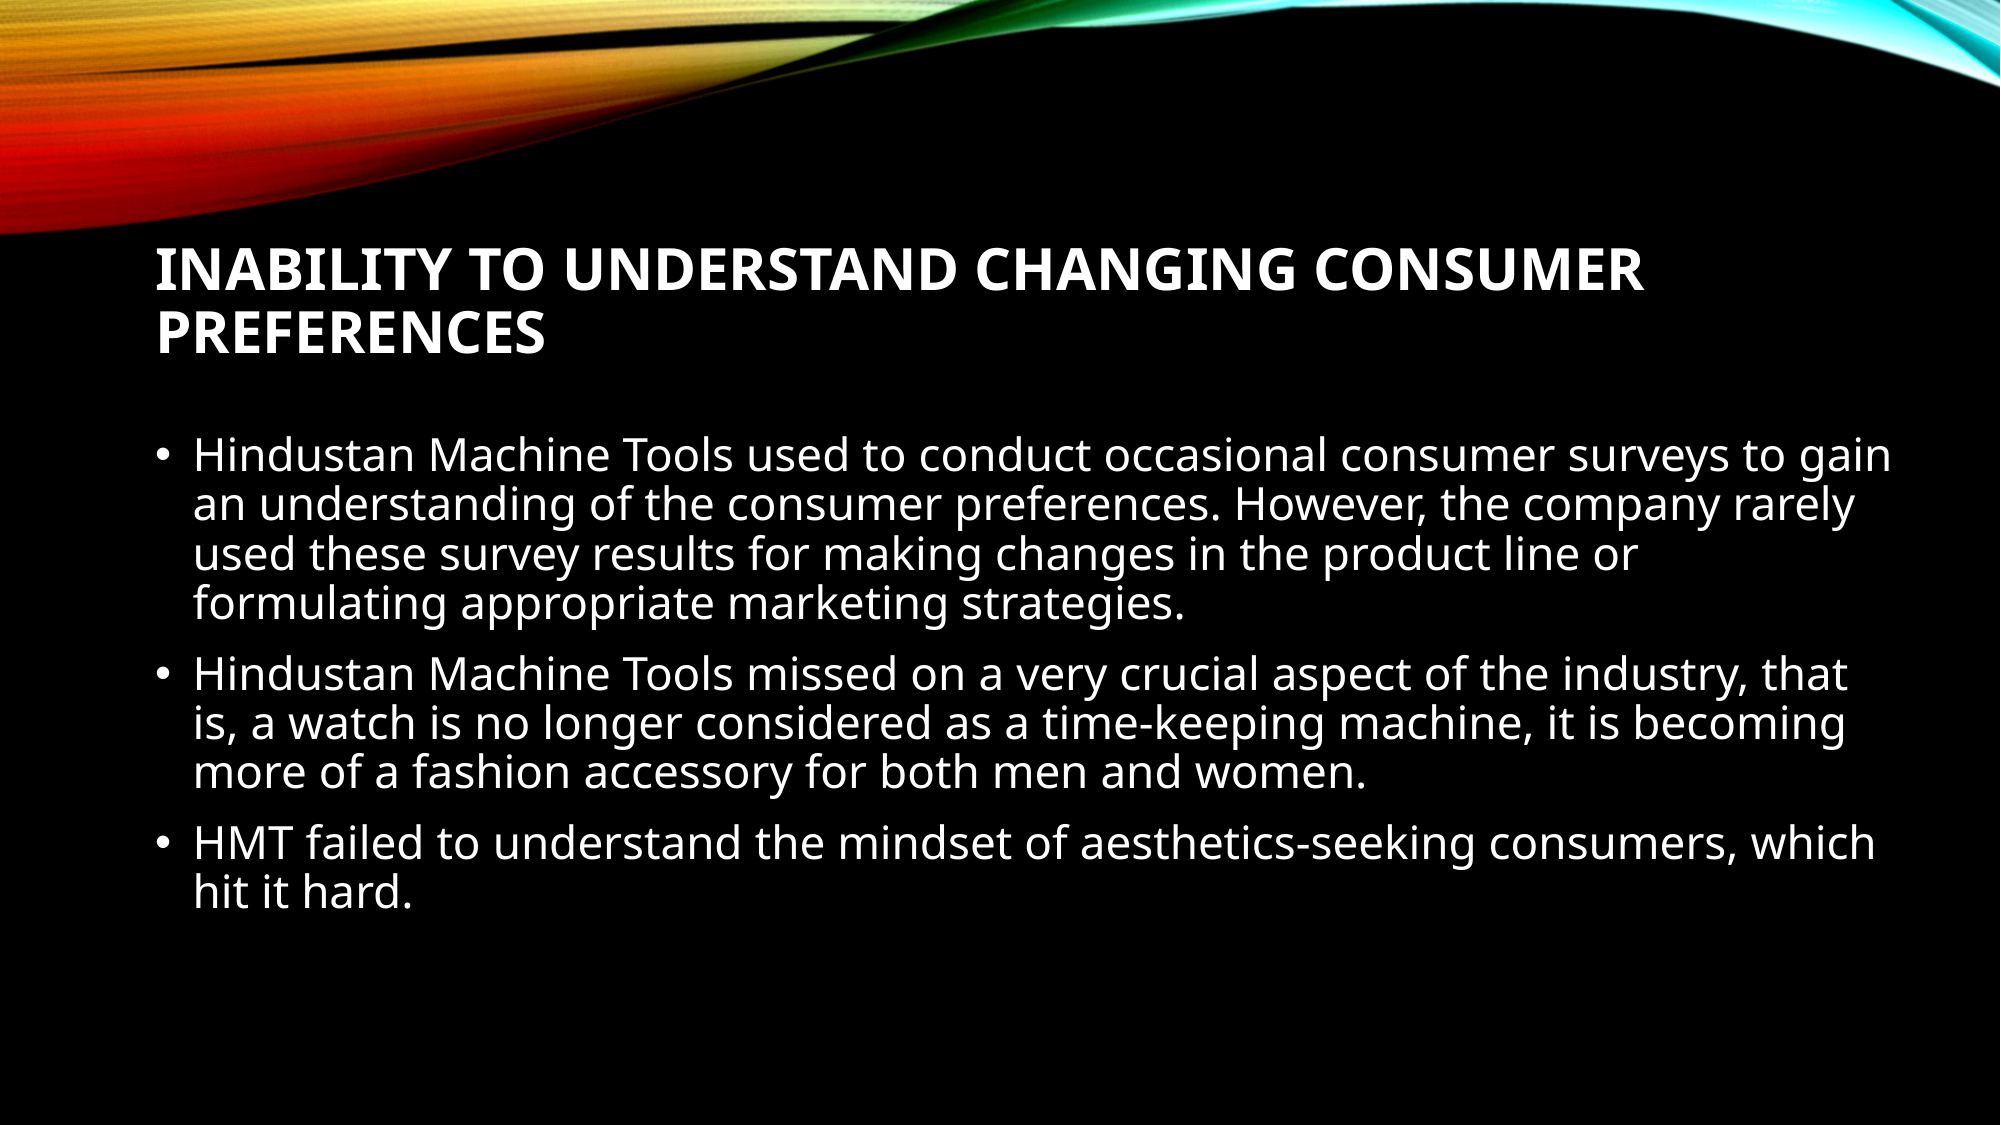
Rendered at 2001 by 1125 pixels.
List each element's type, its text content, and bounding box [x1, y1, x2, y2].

picture [0, 0, 2000, 237]
title Inability to Understand Changing Consumer Preferences [140, 231, 1860, 424]
list Hindustan Machine Tools used to conduct occasional consumer surveys to gain an understanding of the consumer preferences. However, the company rarely used these survey results for making changes in the product line or formulating appropriate marketing strategies. Hindustan Machine Tools missed on a very crucial aspect of the industry, that is, a watch is no longer considered as a time-keeping machine, it is becoming more of a fashion accessory for both men and women. HMT failed to understand the mindset of aesthetics-seeking consumers, which hit it hard. [140, 424, 1916, 1085]
